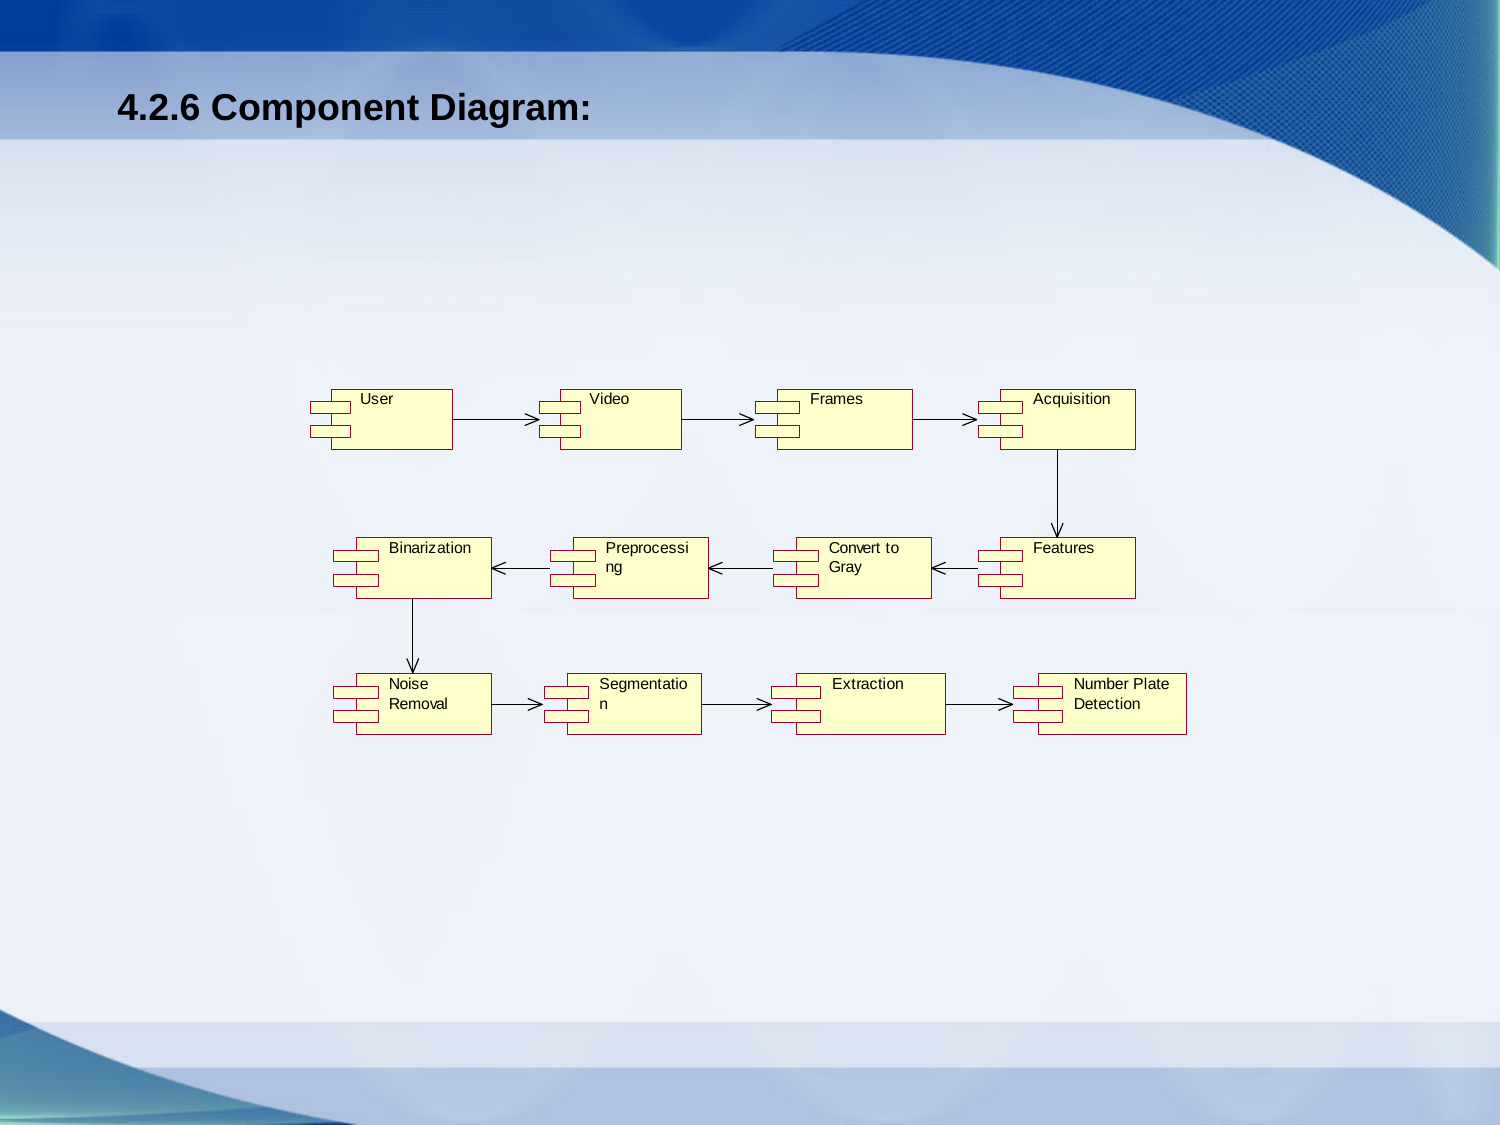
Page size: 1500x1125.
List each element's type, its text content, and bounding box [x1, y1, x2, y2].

picture [0, 0, 1500, 1125]
text_box 4.2.6 Component Diagram: [102, 75, 608, 136]
